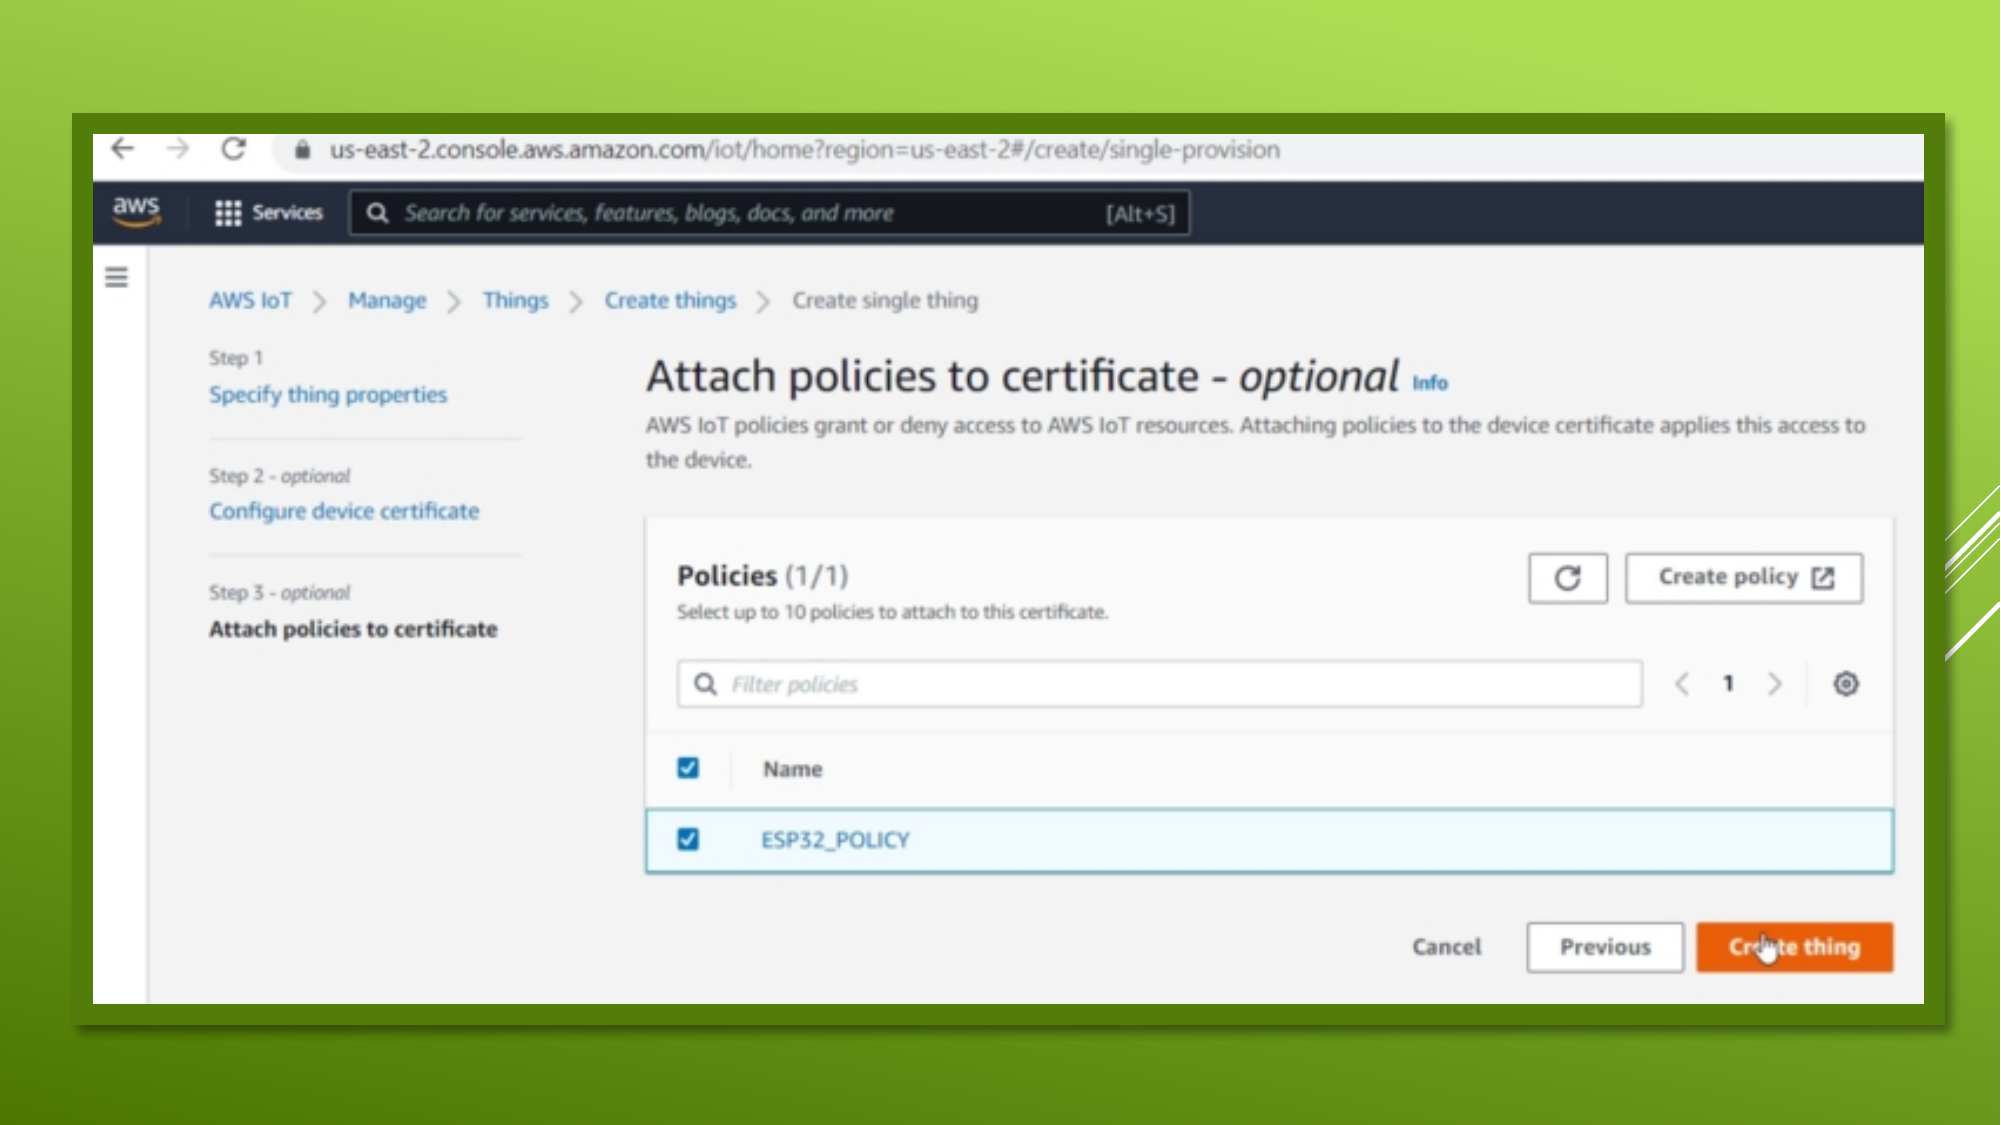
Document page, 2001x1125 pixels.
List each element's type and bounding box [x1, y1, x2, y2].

picture [92, 133, 1924, 1005]
